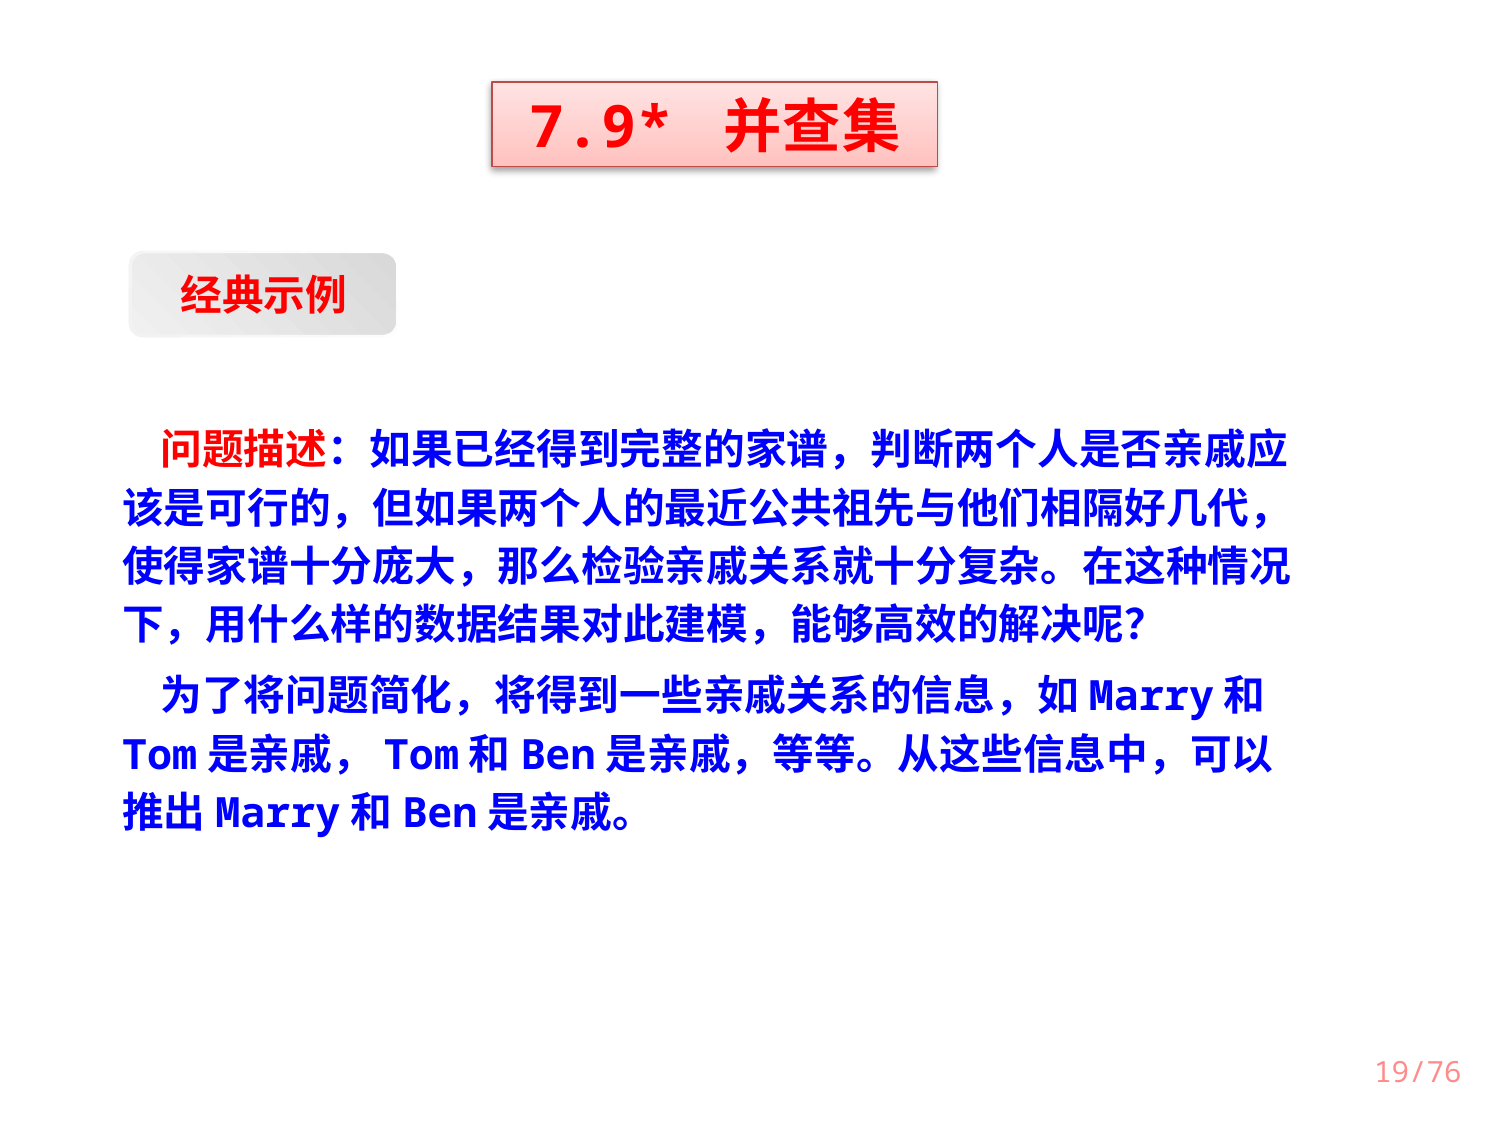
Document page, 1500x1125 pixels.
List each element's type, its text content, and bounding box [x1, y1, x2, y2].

slide_number 19/76 [1317, 1042, 1477, 1103]
text_box 7.9* 并查集 [491, 81, 938, 167]
text_box 问题描述：如果已经得到完整的家谱，判断两个人是否亲戚应该是可行的，但如果两个人的最近公共祖先与他们相隔好几代，使得家谱十分庞大，那么检验亲戚关系就十分复杂。在这种情况下，用什么样的数据结果对此建模，能够高效的解决呢？ 为了将问题简化，将得到一些亲戚关系的信息，如Marry和Tom是亲戚，Tom和Ben是亲戚，等等。从这些信息中，可以推出Marry和Ben是亲戚。 [96, 395, 1319, 856]
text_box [128, 250, 400, 338]
